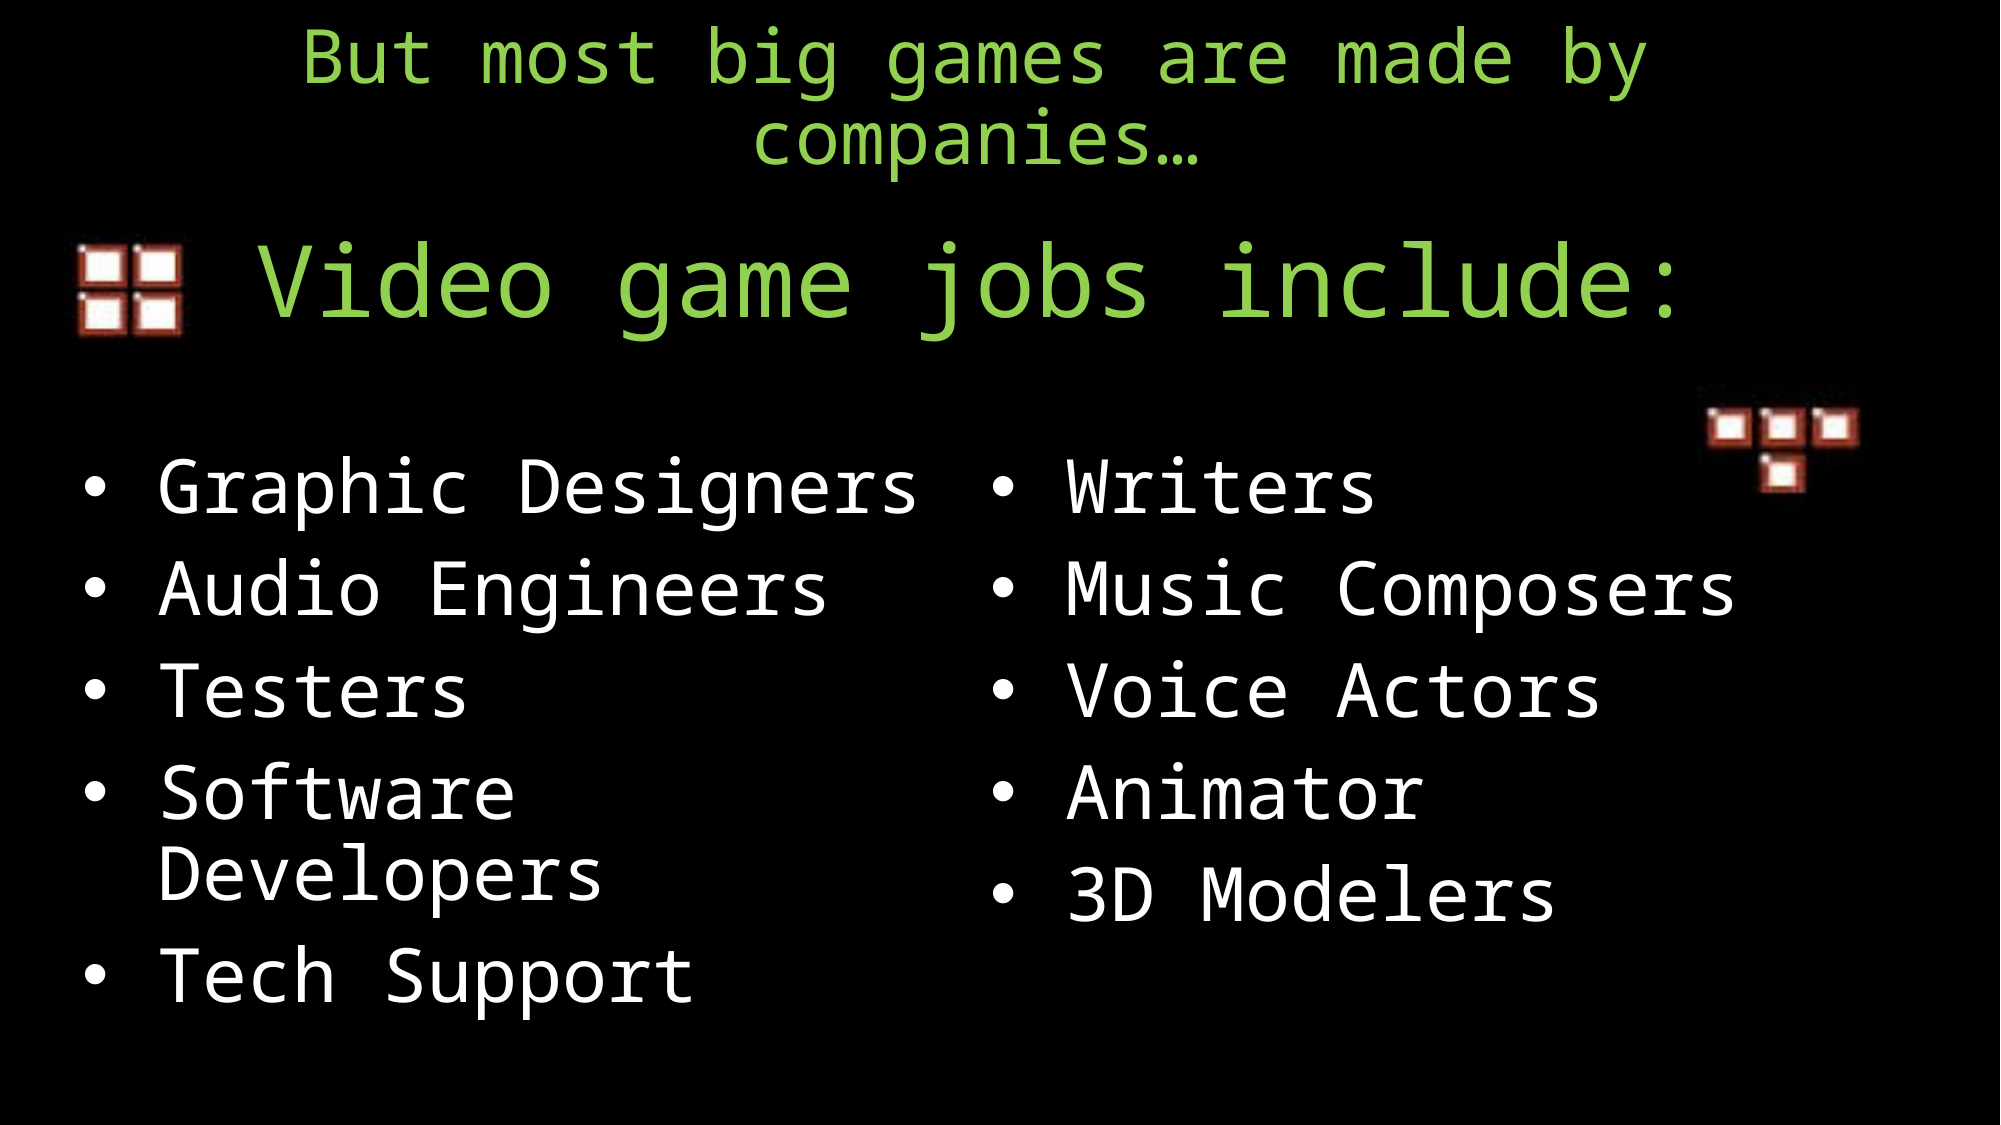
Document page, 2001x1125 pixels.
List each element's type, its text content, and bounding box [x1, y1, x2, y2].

text_box Writers Music Composers Voice Actors Animator 3D Modelers [975, 441, 1867, 1045]
title But most big games are made by companies… [80, 0, 1872, 145]
picture [1665, 372, 1885, 511]
subtitle Graphic Designers Audio Engineers Testers Software Developers Tech Support [67, 441, 959, 1045]
picture [41, 208, 237, 380]
text_box Video game jobs include: [80, 145, 1872, 347]
